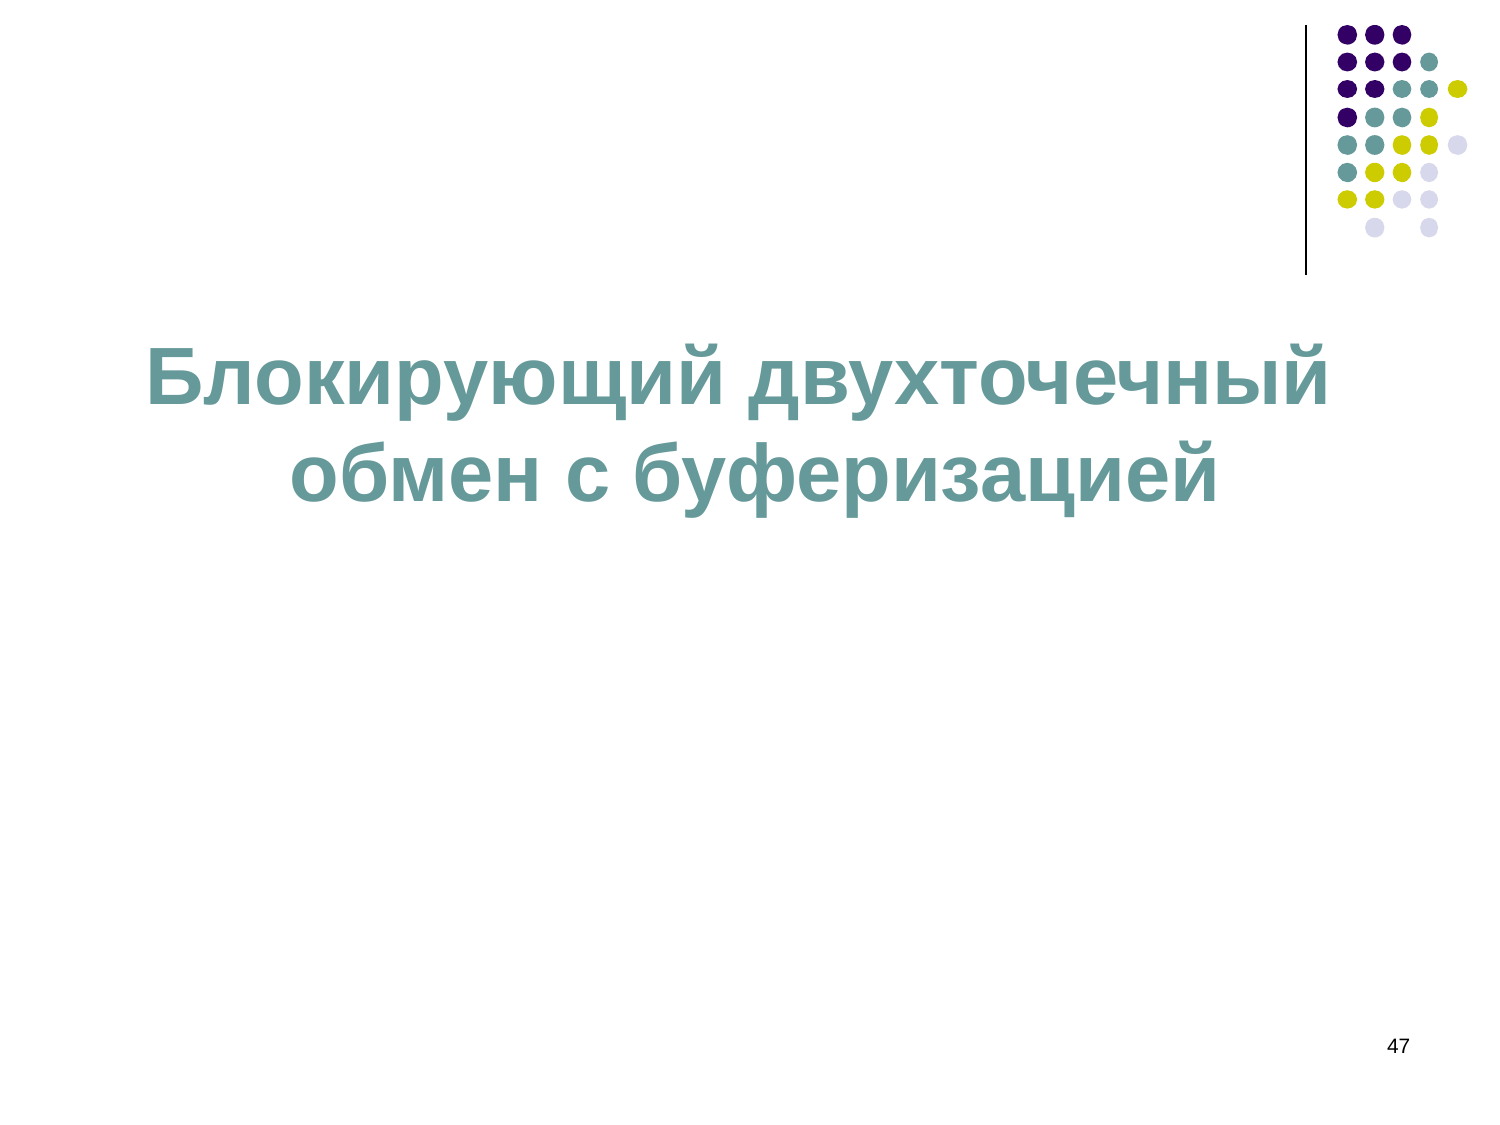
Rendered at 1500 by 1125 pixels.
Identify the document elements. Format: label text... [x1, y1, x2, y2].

text_box ‹#› [1074, 1024, 1425, 1100]
title Блокирующий двухточечный обмен с буферизацией [64, 337, 1415, 526]
